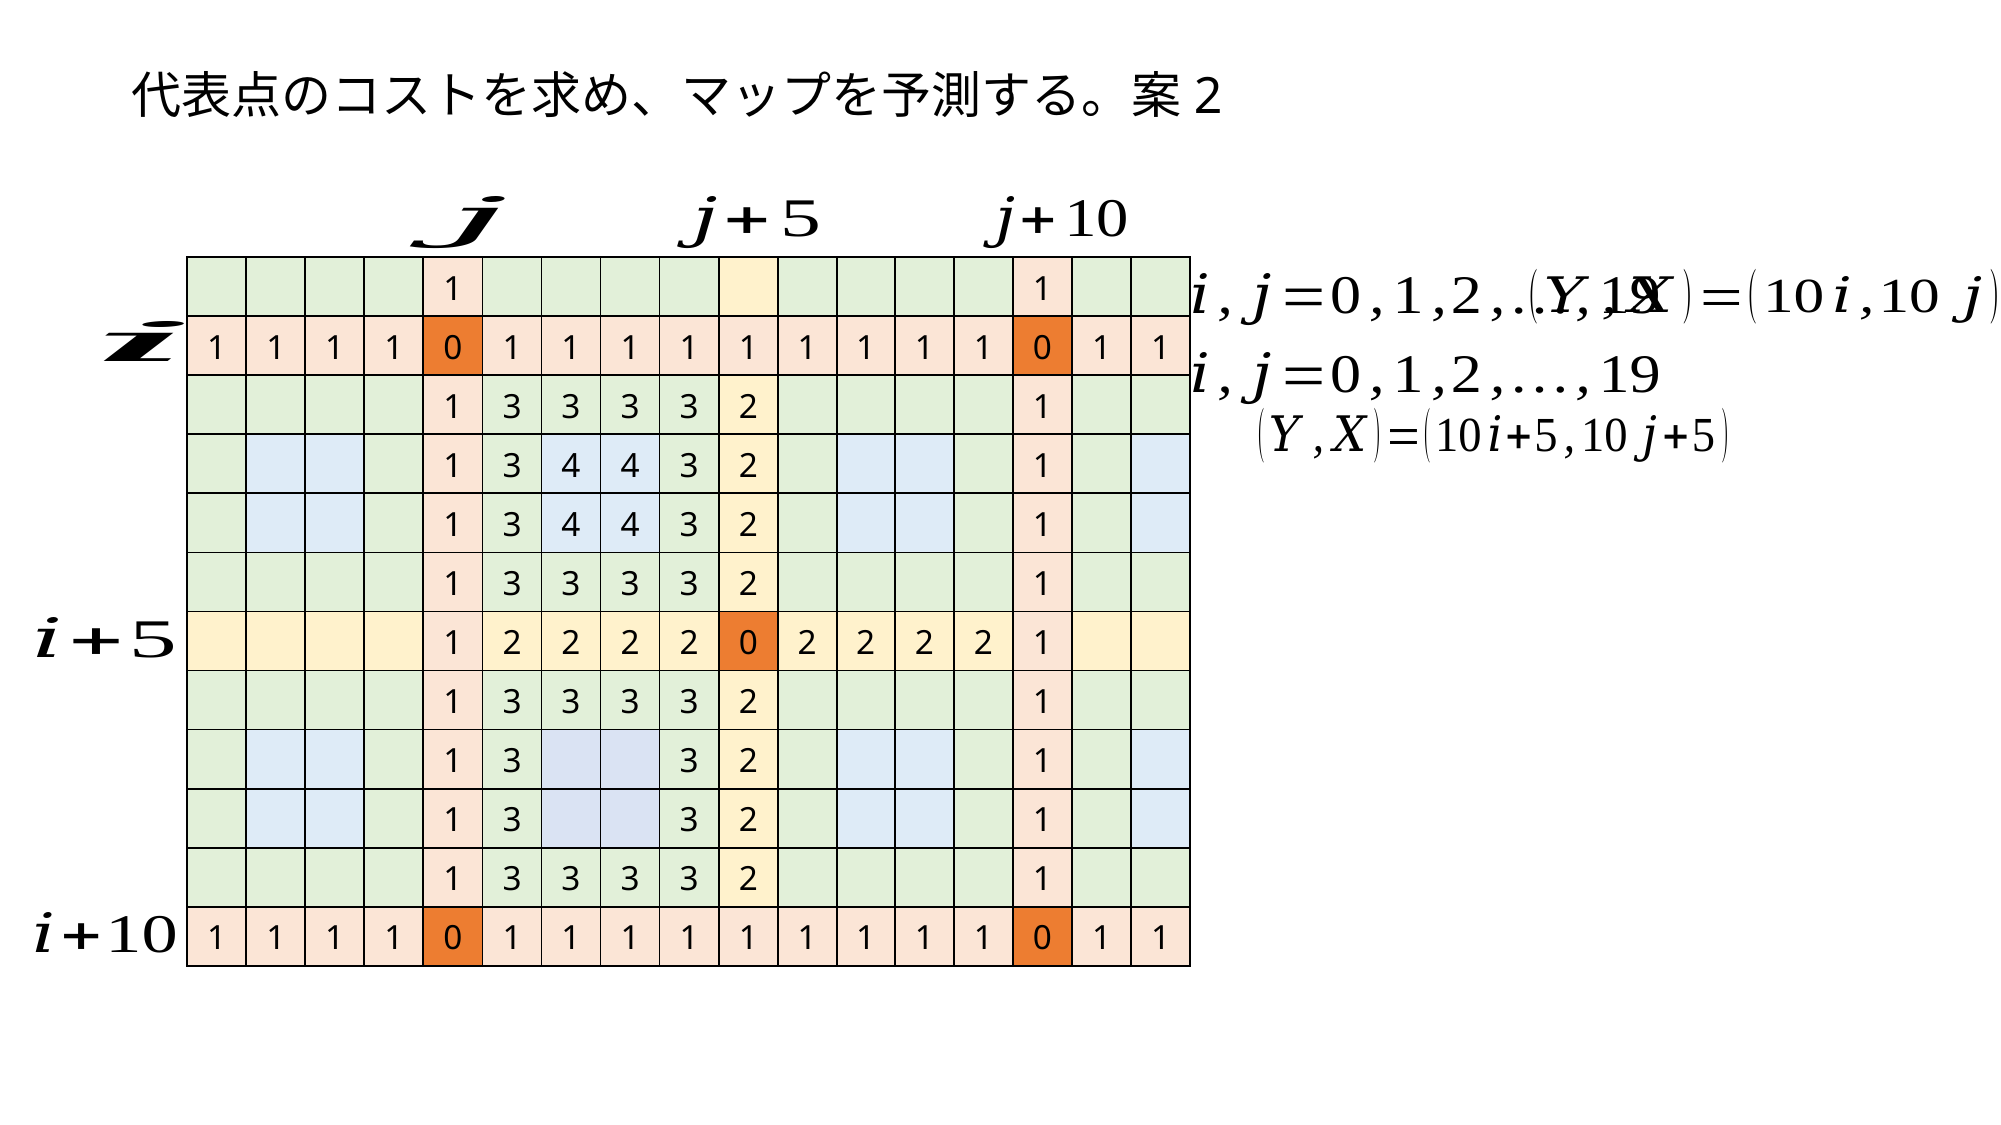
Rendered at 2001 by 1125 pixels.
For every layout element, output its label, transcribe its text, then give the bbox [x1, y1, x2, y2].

table_cell [365, 612, 422, 670]
table_cell 1 [424, 849, 482, 906]
table_cell 2 [720, 376, 777, 433]
table_cell 1 [1014, 376, 1071, 433]
table_cell 3 [660, 849, 718, 906]
table_cell [779, 553, 836, 611]
table_cell [1132, 671, 1189, 729]
table_cell [306, 730, 363, 788]
table_cell 1 [365, 317, 422, 374]
table_cell [838, 730, 894, 788]
table_cell 3 [660, 730, 718, 788]
table_cell [1073, 553, 1130, 611]
table_cell [779, 790, 836, 847]
table_cell [838, 790, 894, 847]
table_cell [1132, 849, 1189, 906]
table_cell 3 [660, 553, 718, 611]
table_cell [365, 494, 422, 552]
table_cell 1 [424, 790, 482, 847]
table_cell [896, 376, 953, 433]
table_cell 0 [720, 612, 777, 670]
table_cell 3 [542, 671, 600, 729]
table_cell [955, 790, 1012, 847]
table_cell [601, 790, 659, 847]
table_cell [306, 494, 363, 552]
table_cell 3 [601, 849, 659, 906]
table_cell 1 [838, 317, 894, 374]
table_header [365, 258, 422, 315]
table_cell [365, 376, 422, 433]
table_cell [1073, 376, 1130, 433]
table_cell 3 [483, 671, 541, 729]
table_cell [1132, 494, 1189, 552]
table_cell 1 [1014, 612, 1071, 670]
table_cell [838, 849, 894, 906]
table_cell 0 [424, 317, 482, 374]
table_cell 1 [1132, 317, 1189, 374]
table_cell 1 [188, 908, 245, 965]
table_cell [247, 790, 304, 847]
table_cell [838, 376, 894, 433]
table_cell 2 [720, 435, 777, 492]
table_cell 1 [424, 553, 482, 611]
table_cell 0 [424, 908, 482, 965]
table_cell 1 [424, 671, 482, 729]
table_cell [601, 730, 659, 788]
table_cell 3 [542, 553, 600, 611]
table_header [720, 258, 777, 315]
table_cell [779, 435, 836, 492]
table_cell 1 [601, 317, 659, 374]
table_cell [896, 435, 953, 492]
table_cell 3 [483, 494, 541, 552]
table_cell 2 [601, 612, 659, 670]
table_cell [838, 553, 894, 611]
table_cell [188, 553, 245, 611]
table_header [542, 258, 600, 315]
table_cell 2 [720, 790, 777, 847]
table_cell [779, 376, 836, 433]
table_cell 3 [660, 494, 718, 552]
table_cell 1 [306, 317, 363, 374]
table_cell 1 [720, 317, 777, 374]
table_cell 1 [542, 317, 600, 374]
table_cell [1132, 435, 1189, 492]
table_cell [896, 790, 953, 847]
table_cell 0 [1014, 317, 1071, 374]
table_cell [306, 435, 363, 492]
table_cell 3 [483, 435, 541, 492]
table_cell [1073, 612, 1130, 670]
table_cell 1 [1014, 553, 1071, 611]
table_cell [1132, 376, 1189, 433]
table_cell 2 [720, 494, 777, 552]
table_cell 3 [483, 790, 541, 847]
table_cell 3 [660, 435, 718, 492]
table_cell 4 [542, 435, 600, 492]
table_cell 1 [1073, 908, 1130, 965]
table_cell [247, 730, 304, 788]
table_cell [1073, 494, 1130, 552]
table_cell [896, 730, 953, 788]
table_cell [896, 494, 953, 552]
table_cell 1 [955, 908, 1012, 965]
table_header 1 [1014, 258, 1071, 315]
table_cell [306, 790, 363, 847]
table_cell [1073, 671, 1130, 729]
table_cell [306, 849, 363, 906]
table_cell [779, 730, 836, 788]
table_cell 1 [896, 317, 953, 374]
table_cell 3 [483, 553, 541, 611]
table_cell 1 [424, 376, 482, 433]
table_cell 4 [601, 435, 659, 492]
table_cell 2 [720, 553, 777, 611]
table_cell [955, 730, 1012, 788]
table_header [838, 258, 894, 315]
table_cell 1 [1014, 435, 1071, 492]
table_cell [1073, 730, 1130, 788]
table_cell 1 [424, 435, 482, 492]
table_cell 4 [601, 494, 659, 552]
table_cell [542, 790, 600, 847]
table_cell [306, 612, 363, 670]
table_cell [306, 376, 363, 433]
table_cell [247, 553, 304, 611]
table_cell 4 [542, 494, 600, 552]
table_cell 3 [660, 376, 718, 433]
table_header [306, 258, 363, 315]
table_cell 1 [1014, 849, 1071, 906]
table_cell 1 [1014, 790, 1071, 847]
table_header [601, 258, 659, 315]
table_cell [306, 671, 363, 729]
table_cell [247, 494, 304, 552]
table_cell 2 [542, 612, 600, 670]
table_cell 3 [660, 790, 718, 847]
table_cell [896, 553, 953, 611]
table_cell [365, 671, 422, 729]
table_cell [1073, 435, 1130, 492]
text_box 代表点のコストを求め、マップを予測する。案2 [117, 55, 1292, 131]
table_cell 1 [365, 908, 422, 965]
table_cell [1073, 790, 1130, 847]
table_cell 3 [601, 553, 659, 611]
table_cell [838, 671, 894, 729]
table_cell 3 [483, 849, 541, 906]
table_cell [247, 671, 304, 729]
table_cell [955, 849, 1012, 906]
table_cell [306, 553, 363, 611]
table_cell [365, 849, 422, 906]
table_cell [188, 494, 245, 552]
table_cell [1132, 612, 1189, 670]
table_cell [188, 671, 245, 729]
table_cell 0 [1014, 908, 1071, 965]
table_cell 2 [955, 612, 1012, 670]
table_cell [1132, 730, 1189, 788]
table_cell 1 [188, 317, 245, 374]
table_header 1 [424, 258, 482, 315]
table_cell 2 [660, 612, 718, 670]
table_cell [247, 435, 304, 492]
table_cell [365, 435, 422, 492]
table_header [483, 258, 541, 315]
table_cell 2 [896, 612, 953, 670]
table_cell [838, 494, 894, 552]
table_cell 1 [247, 908, 304, 965]
table_cell 1 [1014, 730, 1071, 788]
table_cell 1 [720, 908, 777, 965]
table_cell [247, 376, 304, 433]
table_cell 2 [779, 612, 836, 670]
table_header [1073, 258, 1130, 315]
table_cell 1 [483, 908, 541, 965]
table_header [955, 258, 1012, 315]
table_header [660, 258, 718, 315]
table_cell 1 [779, 908, 836, 965]
table_cell 3 [483, 376, 541, 433]
table_cell 1 [1073, 317, 1130, 374]
table_cell 2 [720, 671, 777, 729]
table_cell 1 [1014, 494, 1071, 552]
table_cell [1073, 849, 1130, 906]
table_cell 1 [1014, 671, 1071, 729]
table_header [188, 258, 245, 315]
table_cell [779, 494, 836, 552]
table_cell 1 [660, 317, 718, 374]
table_cell 3 [542, 849, 600, 906]
table_cell 1 [660, 908, 718, 965]
table_cell [188, 730, 245, 788]
table_cell 3 [660, 671, 718, 729]
table_cell 2 [720, 730, 777, 788]
table_cell 1 [955, 317, 1012, 374]
table_cell 1 [424, 494, 482, 552]
table_cell [365, 730, 422, 788]
table_cell 2 [483, 612, 541, 670]
table_cell 1 [896, 908, 953, 965]
table_cell [247, 612, 304, 670]
table_cell [779, 849, 836, 906]
table_cell 1 [542, 908, 600, 965]
table_header [1132, 258, 1189, 315]
table_cell 1 [601, 908, 659, 965]
table_cell [188, 790, 245, 847]
table_cell 1 [838, 908, 894, 965]
table_cell [896, 849, 953, 906]
table_cell [955, 671, 1012, 729]
table_cell 1 [424, 612, 482, 670]
table_cell [1132, 790, 1189, 847]
table_cell 1 [424, 730, 482, 788]
table_cell [955, 435, 1012, 492]
table_cell 1 [247, 317, 304, 374]
table_cell 3 [601, 376, 659, 433]
table_cell 3 [542, 376, 600, 433]
table_cell [955, 494, 1012, 552]
table_header [896, 258, 953, 315]
table_cell 1 [1132, 908, 1189, 965]
table_cell [896, 671, 953, 729]
table_cell [955, 553, 1012, 611]
table_cell 3 [483, 730, 541, 788]
table_cell 3 [601, 671, 659, 729]
table_cell [188, 376, 245, 433]
table_cell 2 [720, 849, 777, 906]
table_cell 1 [306, 908, 363, 965]
table_cell [838, 435, 894, 492]
table_cell [365, 790, 422, 847]
table_cell [188, 612, 245, 670]
table_cell [247, 849, 304, 906]
table_cell 2 [838, 612, 894, 670]
table_header [779, 258, 836, 315]
table_cell 1 [483, 317, 541, 374]
table_cell [955, 376, 1012, 433]
table_cell [779, 671, 836, 729]
table_cell [188, 435, 245, 492]
table_cell [188, 849, 245, 906]
table_cell [542, 730, 600, 788]
table_header [247, 258, 304, 315]
table_cell [365, 553, 422, 611]
table_cell 1 [779, 317, 836, 374]
table_cell [1132, 553, 1189, 611]
